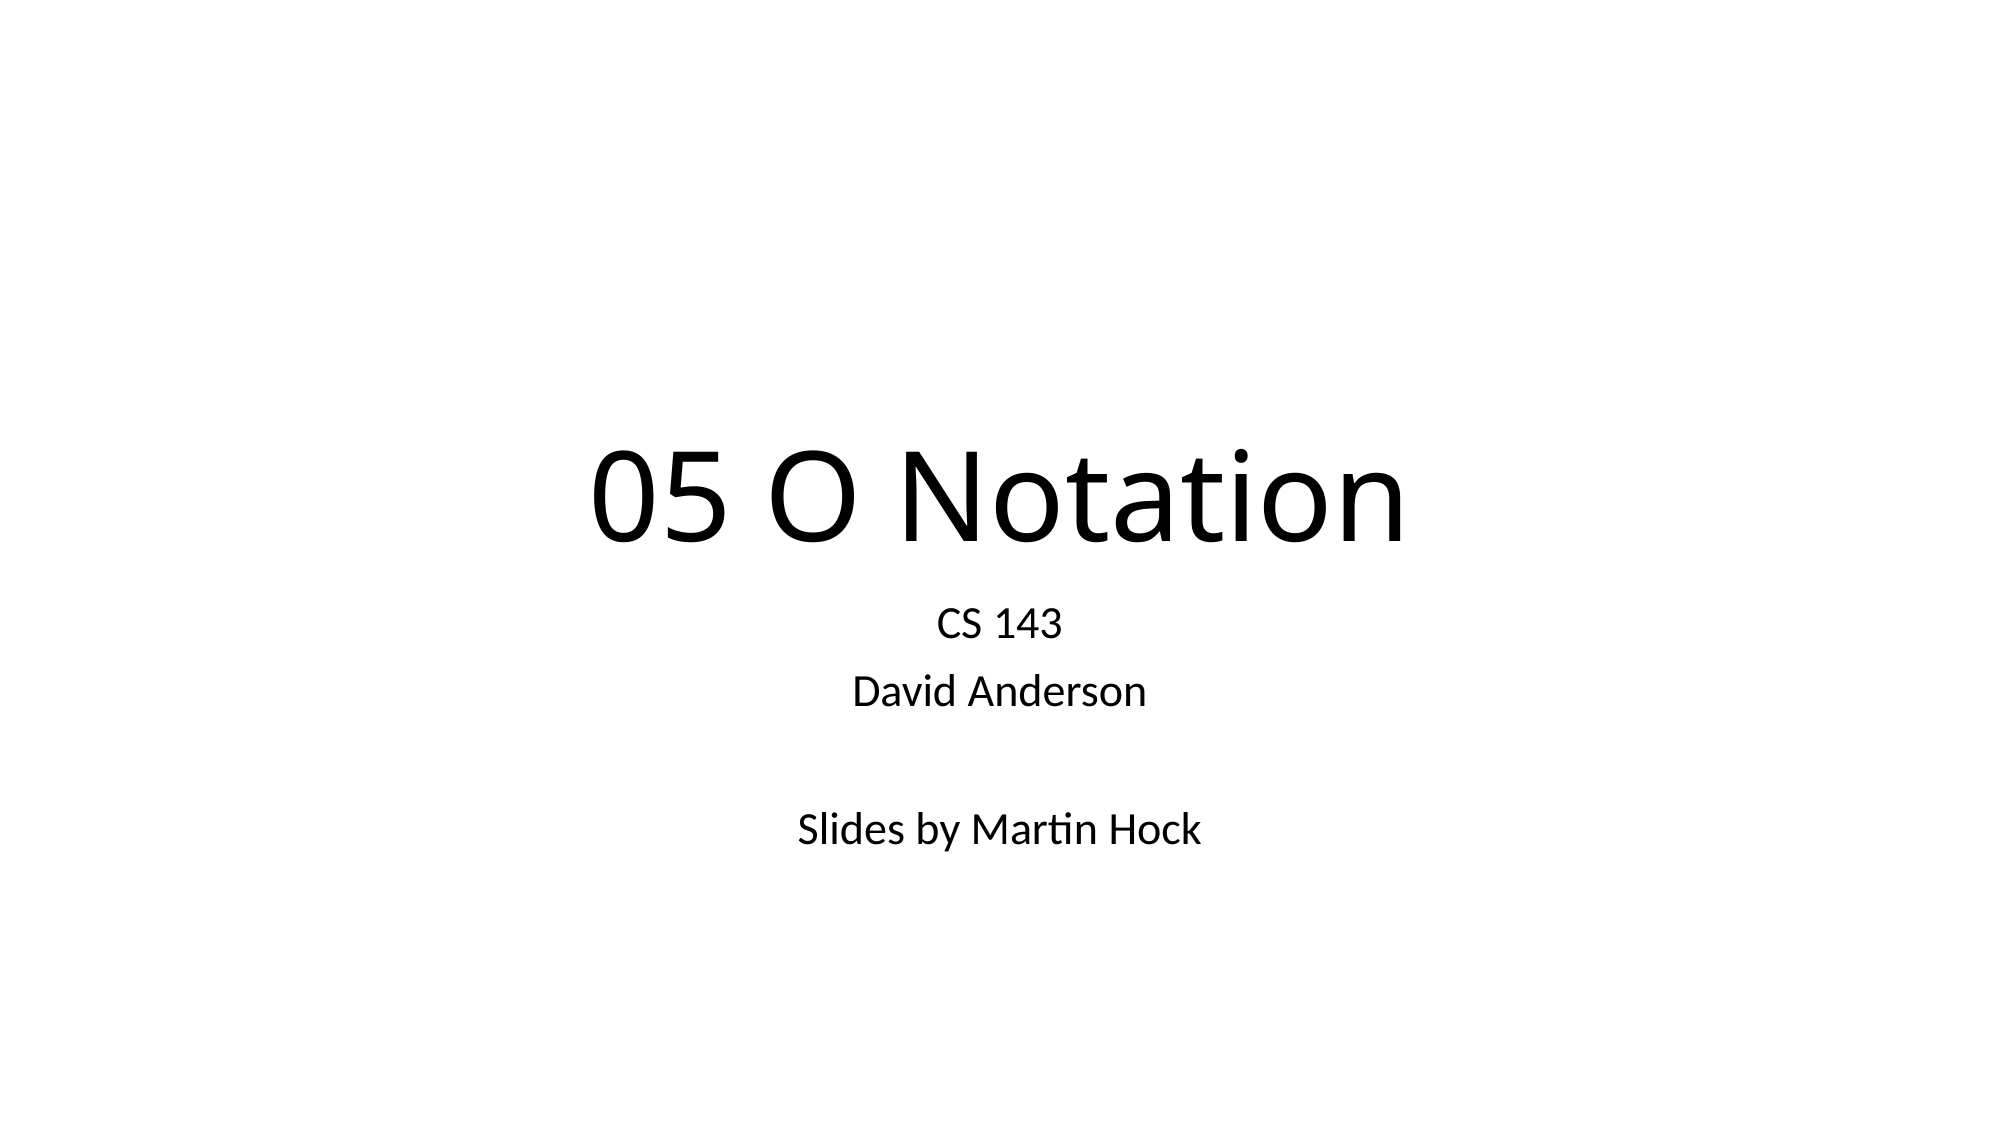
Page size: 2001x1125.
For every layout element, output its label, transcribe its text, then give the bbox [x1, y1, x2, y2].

title 05 O Notation [249, 184, 1750, 576]
subtitle CS 143 David Anderson Slides by Martin Hock [249, 590, 1750, 863]
